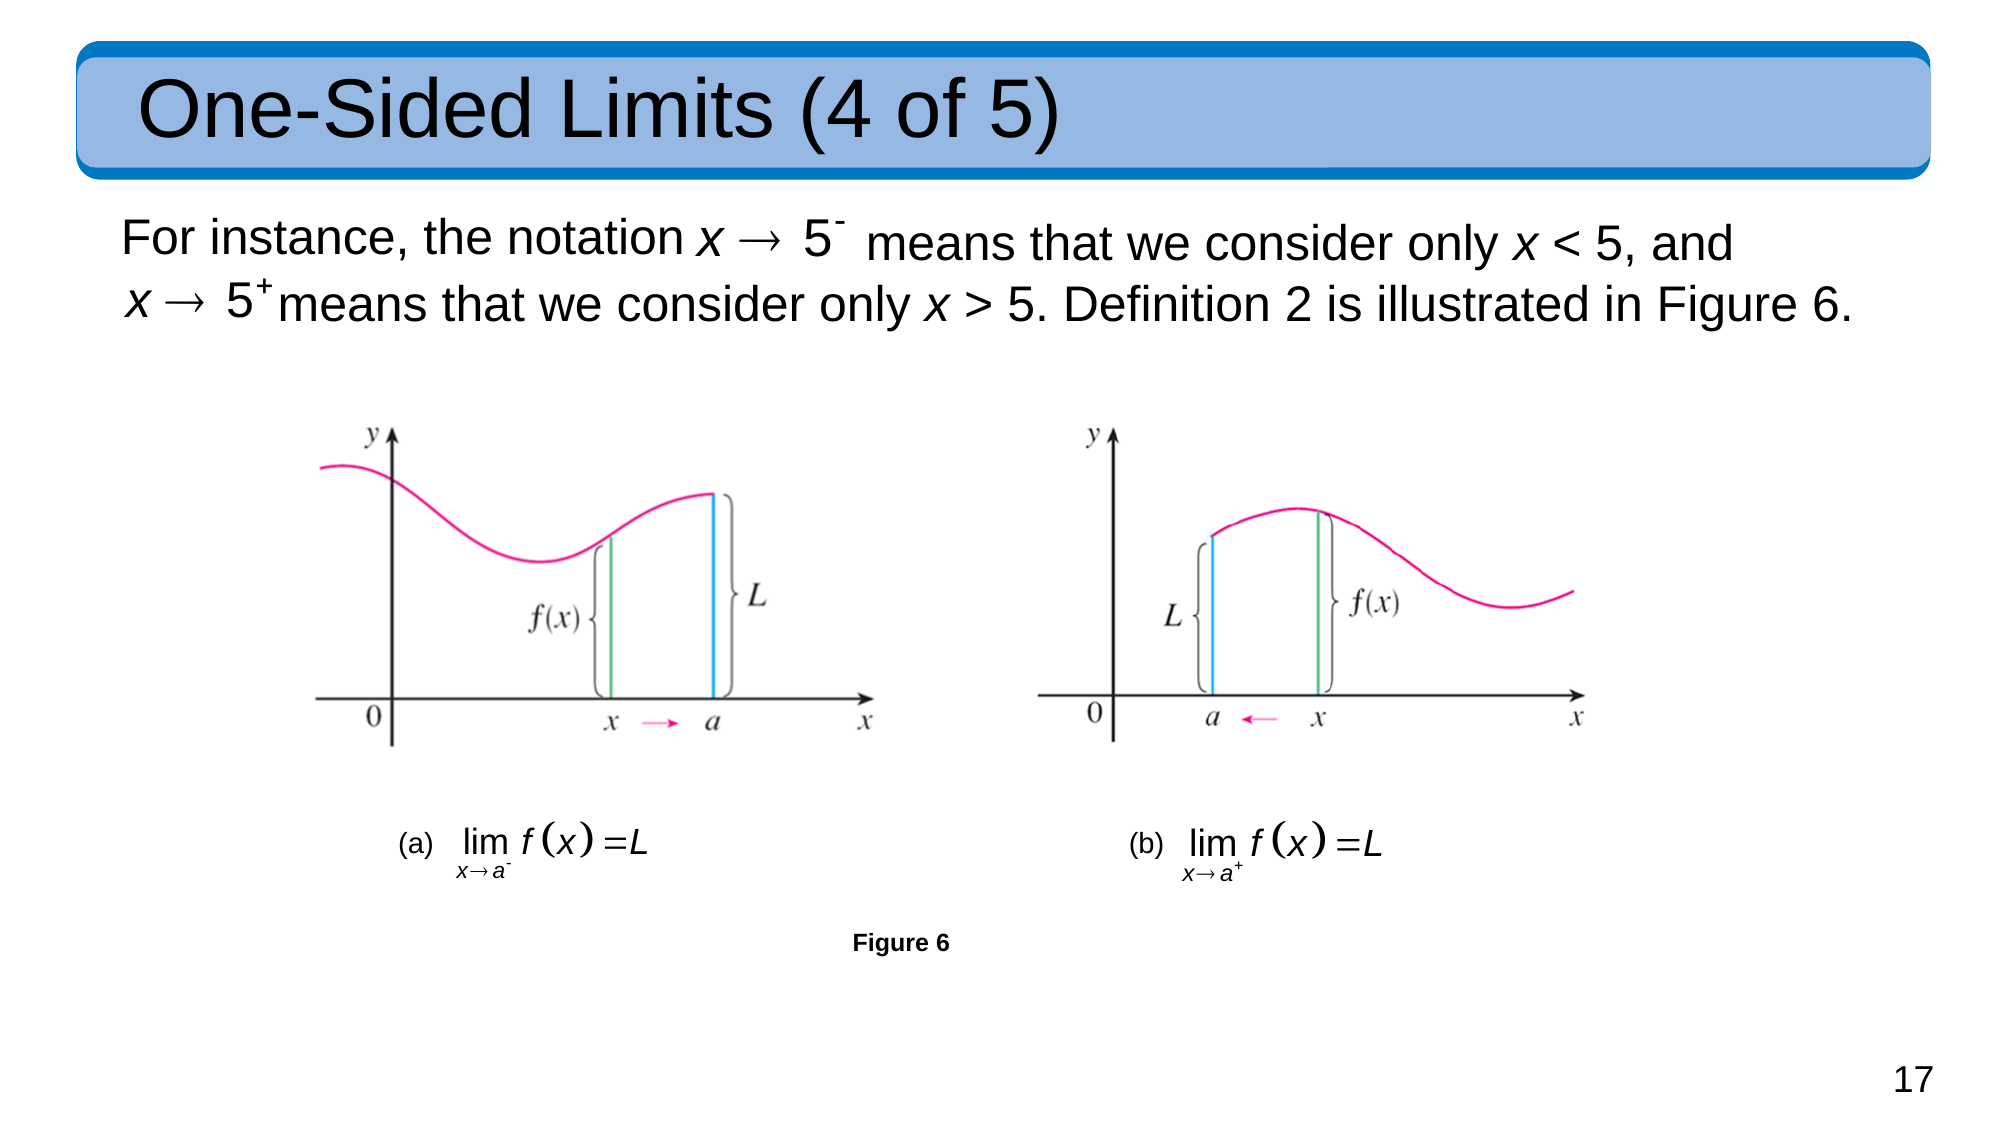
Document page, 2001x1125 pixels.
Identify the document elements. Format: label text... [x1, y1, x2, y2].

list means that we consider only x < 5, and [865, 216, 1745, 278]
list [453, 819, 653, 884]
list For instance, the notation [120, 211, 714, 278]
list Figure 6 [852, 930, 999, 981]
list (a) [398, 828, 437, 874]
list (b) [1128, 828, 1178, 884]
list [691, 201, 858, 264]
title One-Sided Limits (4 of 5) [137, 65, 1863, 176]
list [120, 265, 278, 325]
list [1025, 404, 1605, 765]
list means that we consider only x > 5. Definition 2 is illustrated in Figure 6. [277, 278, 1880, 376]
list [277, 404, 907, 770]
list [1178, 819, 1387, 887]
